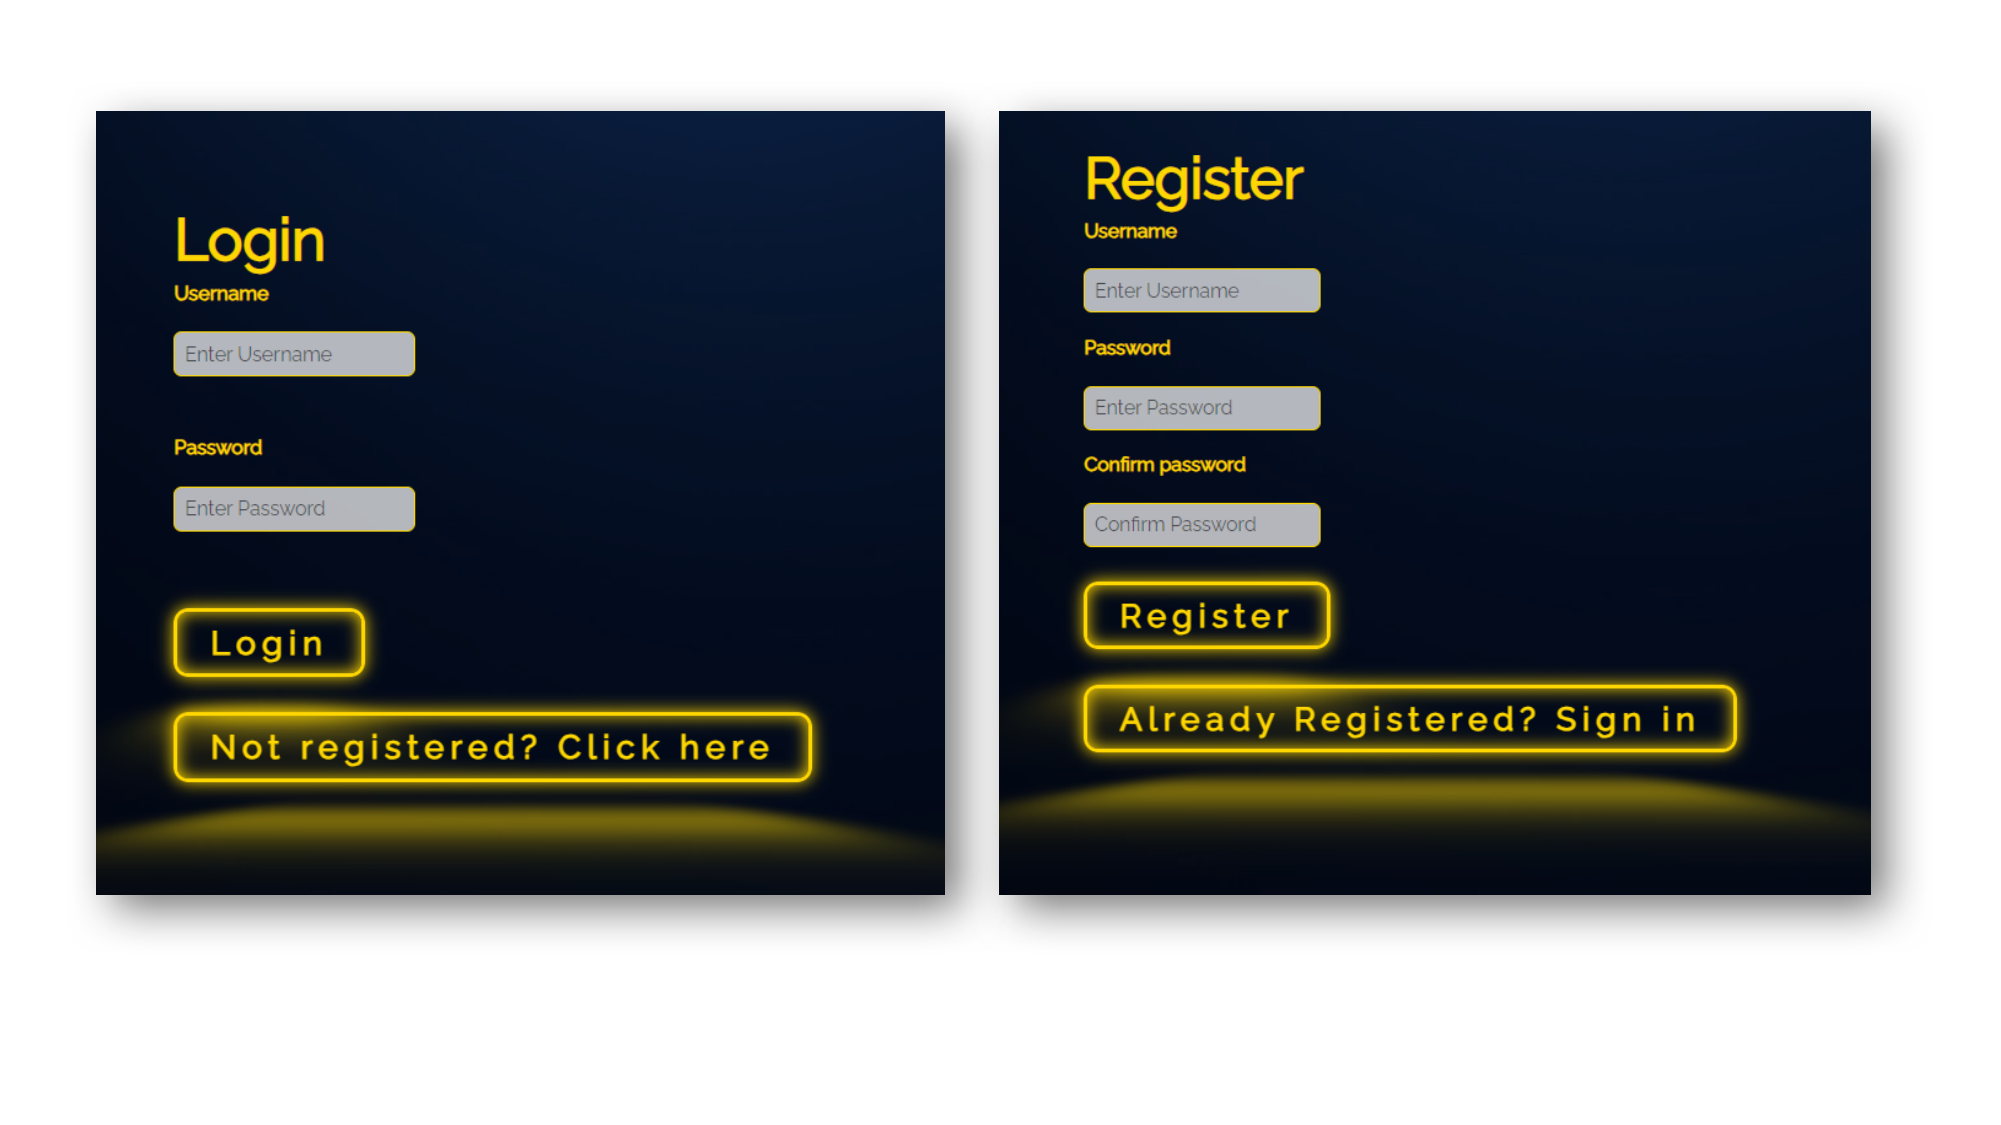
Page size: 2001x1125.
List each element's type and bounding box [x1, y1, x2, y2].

picture [96, 111, 945, 895]
picture [999, 111, 1871, 895]
